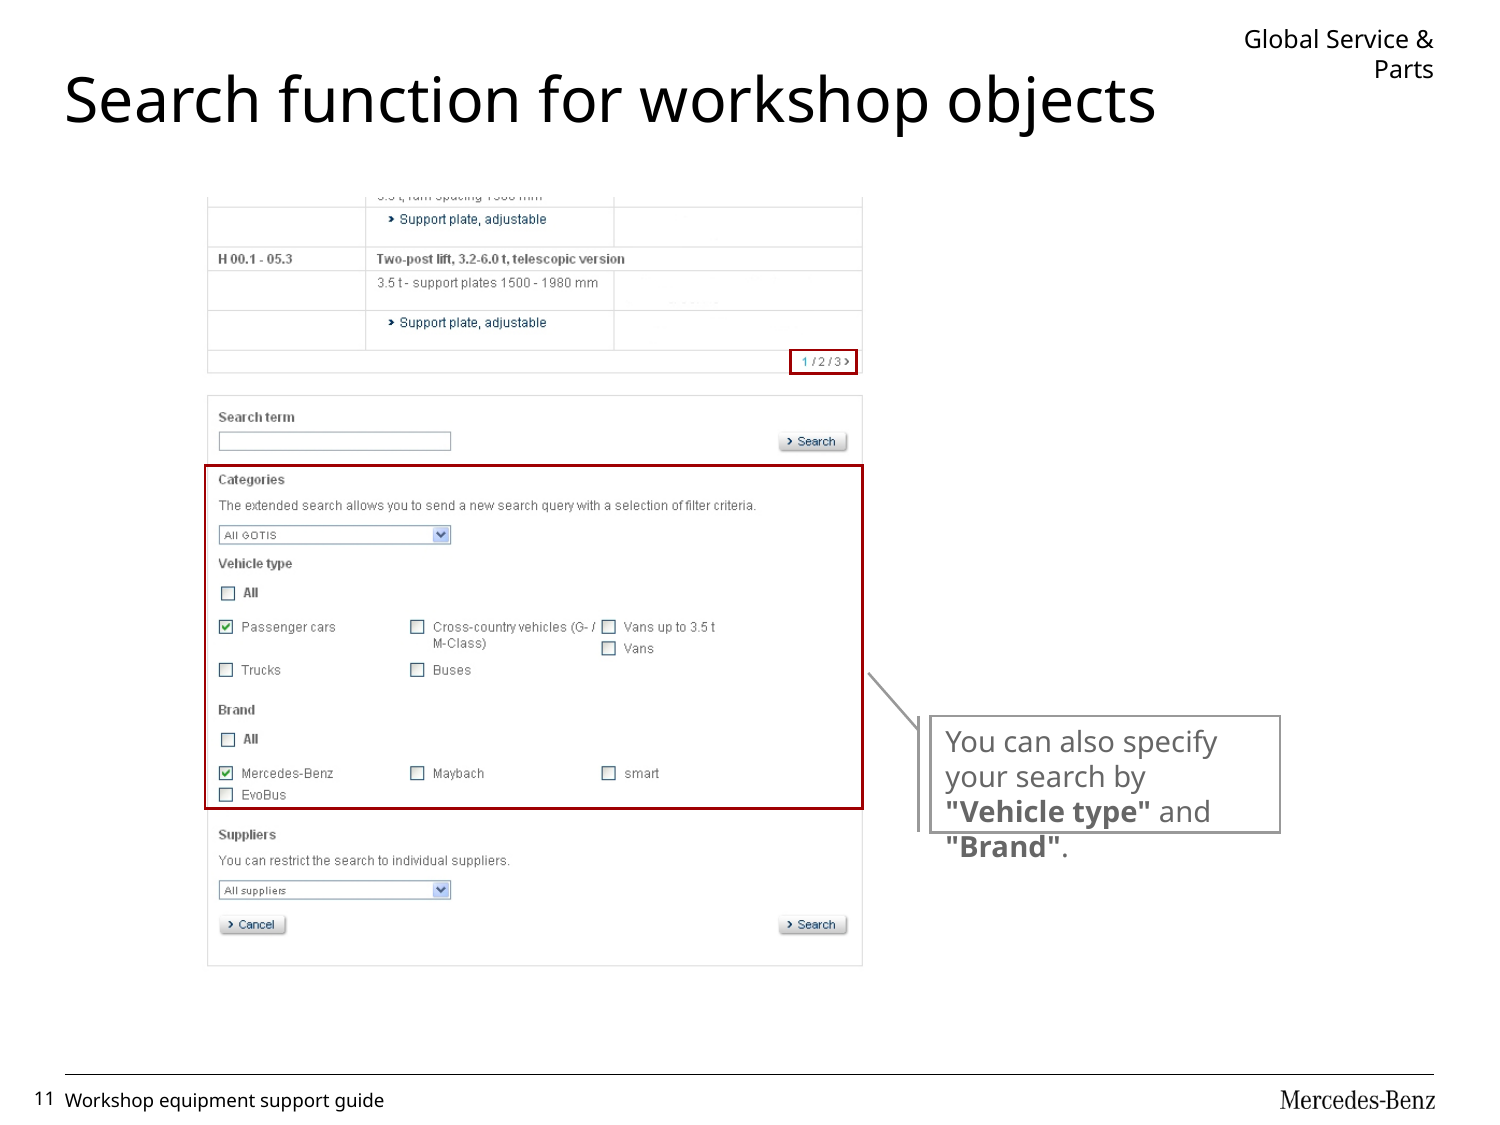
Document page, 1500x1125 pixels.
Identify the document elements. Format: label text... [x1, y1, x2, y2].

picture [1280, 1090, 1435, 1109]
text_box You can also specify your search by "Vehicle type" and "Brand". [947, 715, 1280, 833]
title Search function for workshop objects [64, 60, 1435, 208]
slide_number 11 [14, 1074, 56, 1125]
footer Workshop equipment support guide [64, 1074, 868, 1125]
picture [93, 197, 943, 986]
